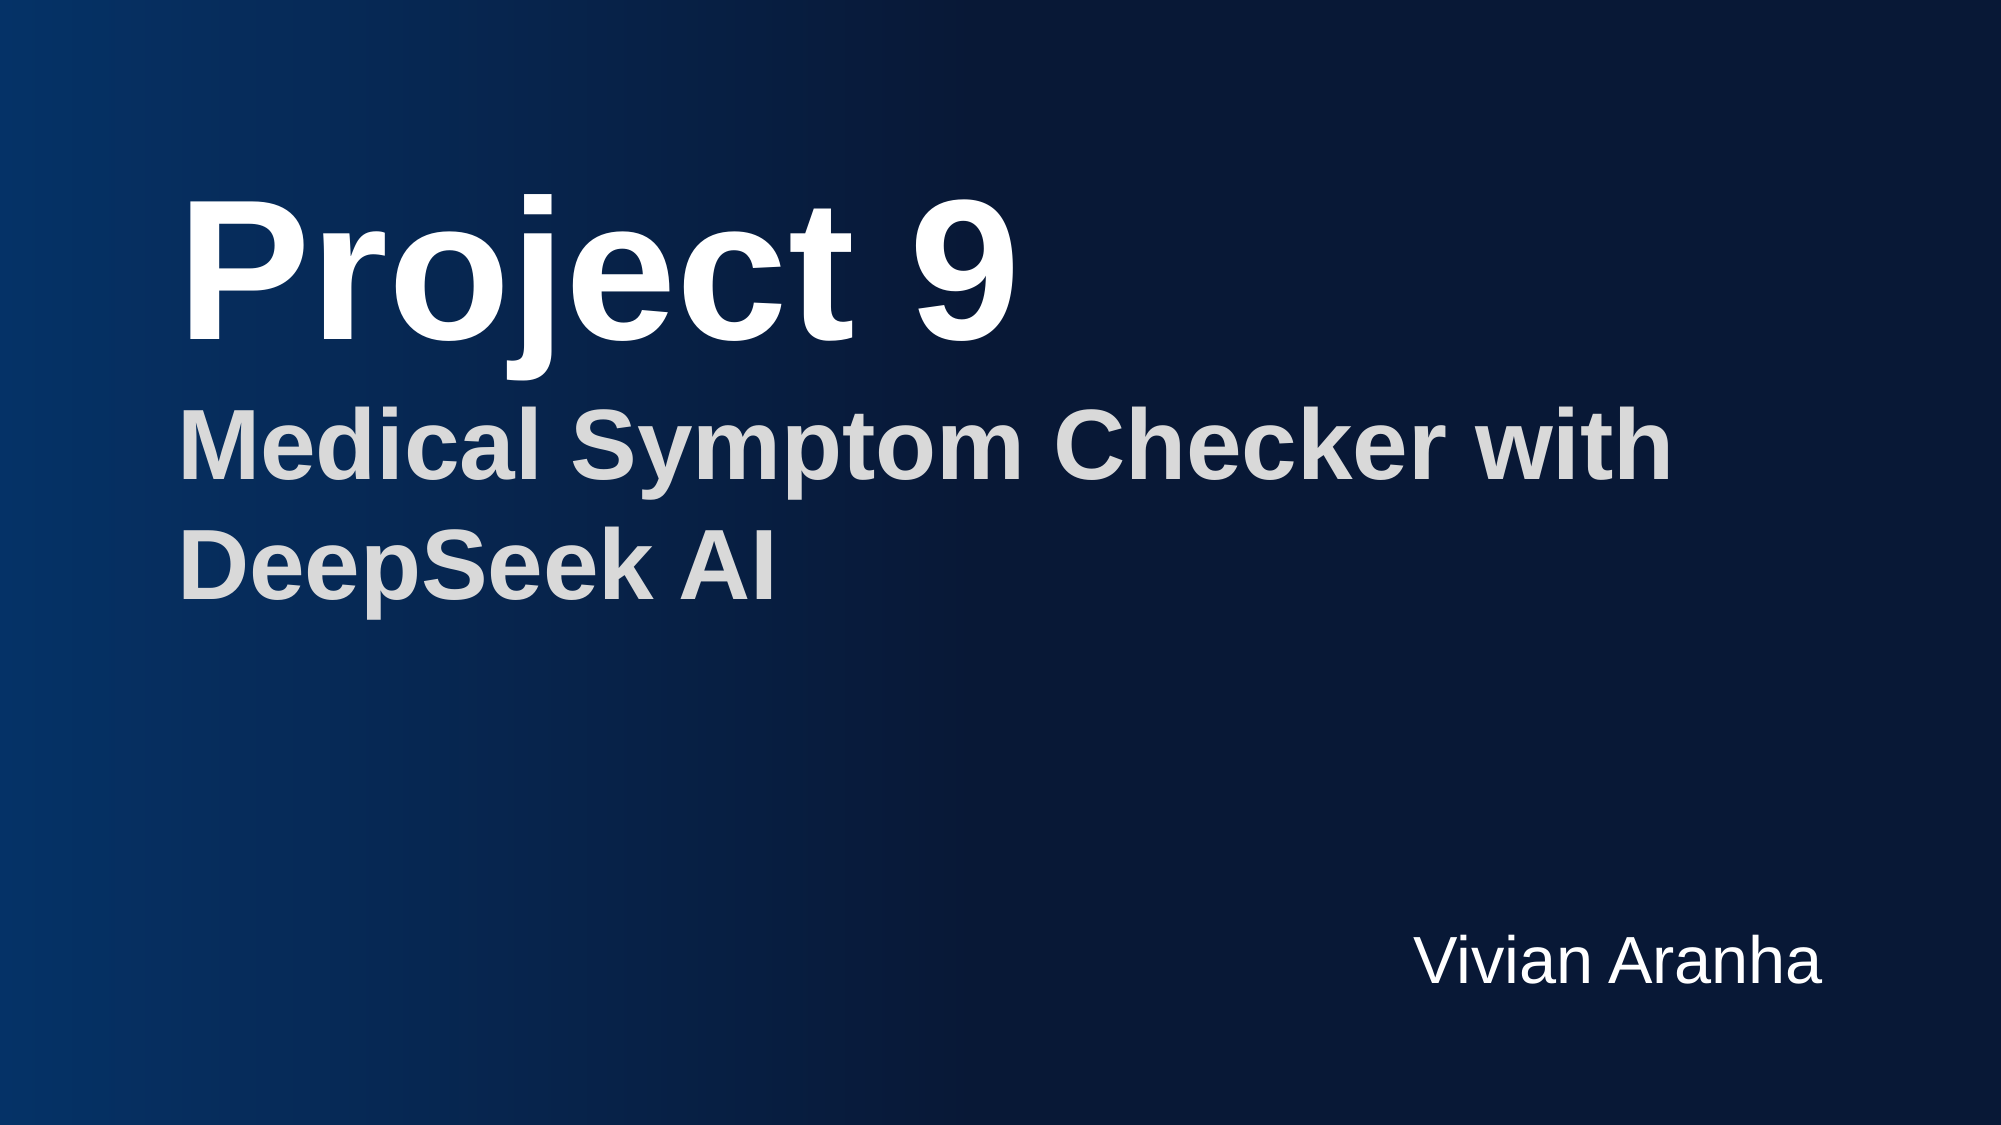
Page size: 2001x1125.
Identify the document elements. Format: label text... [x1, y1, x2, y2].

text_box [0, 0, 2000, 1125]
text_box Vivian Aranha [162, 893, 1838, 1004]
text_box Project 9 Medical Symptom Checker with DeepSeek AI [162, 131, 1883, 627]
